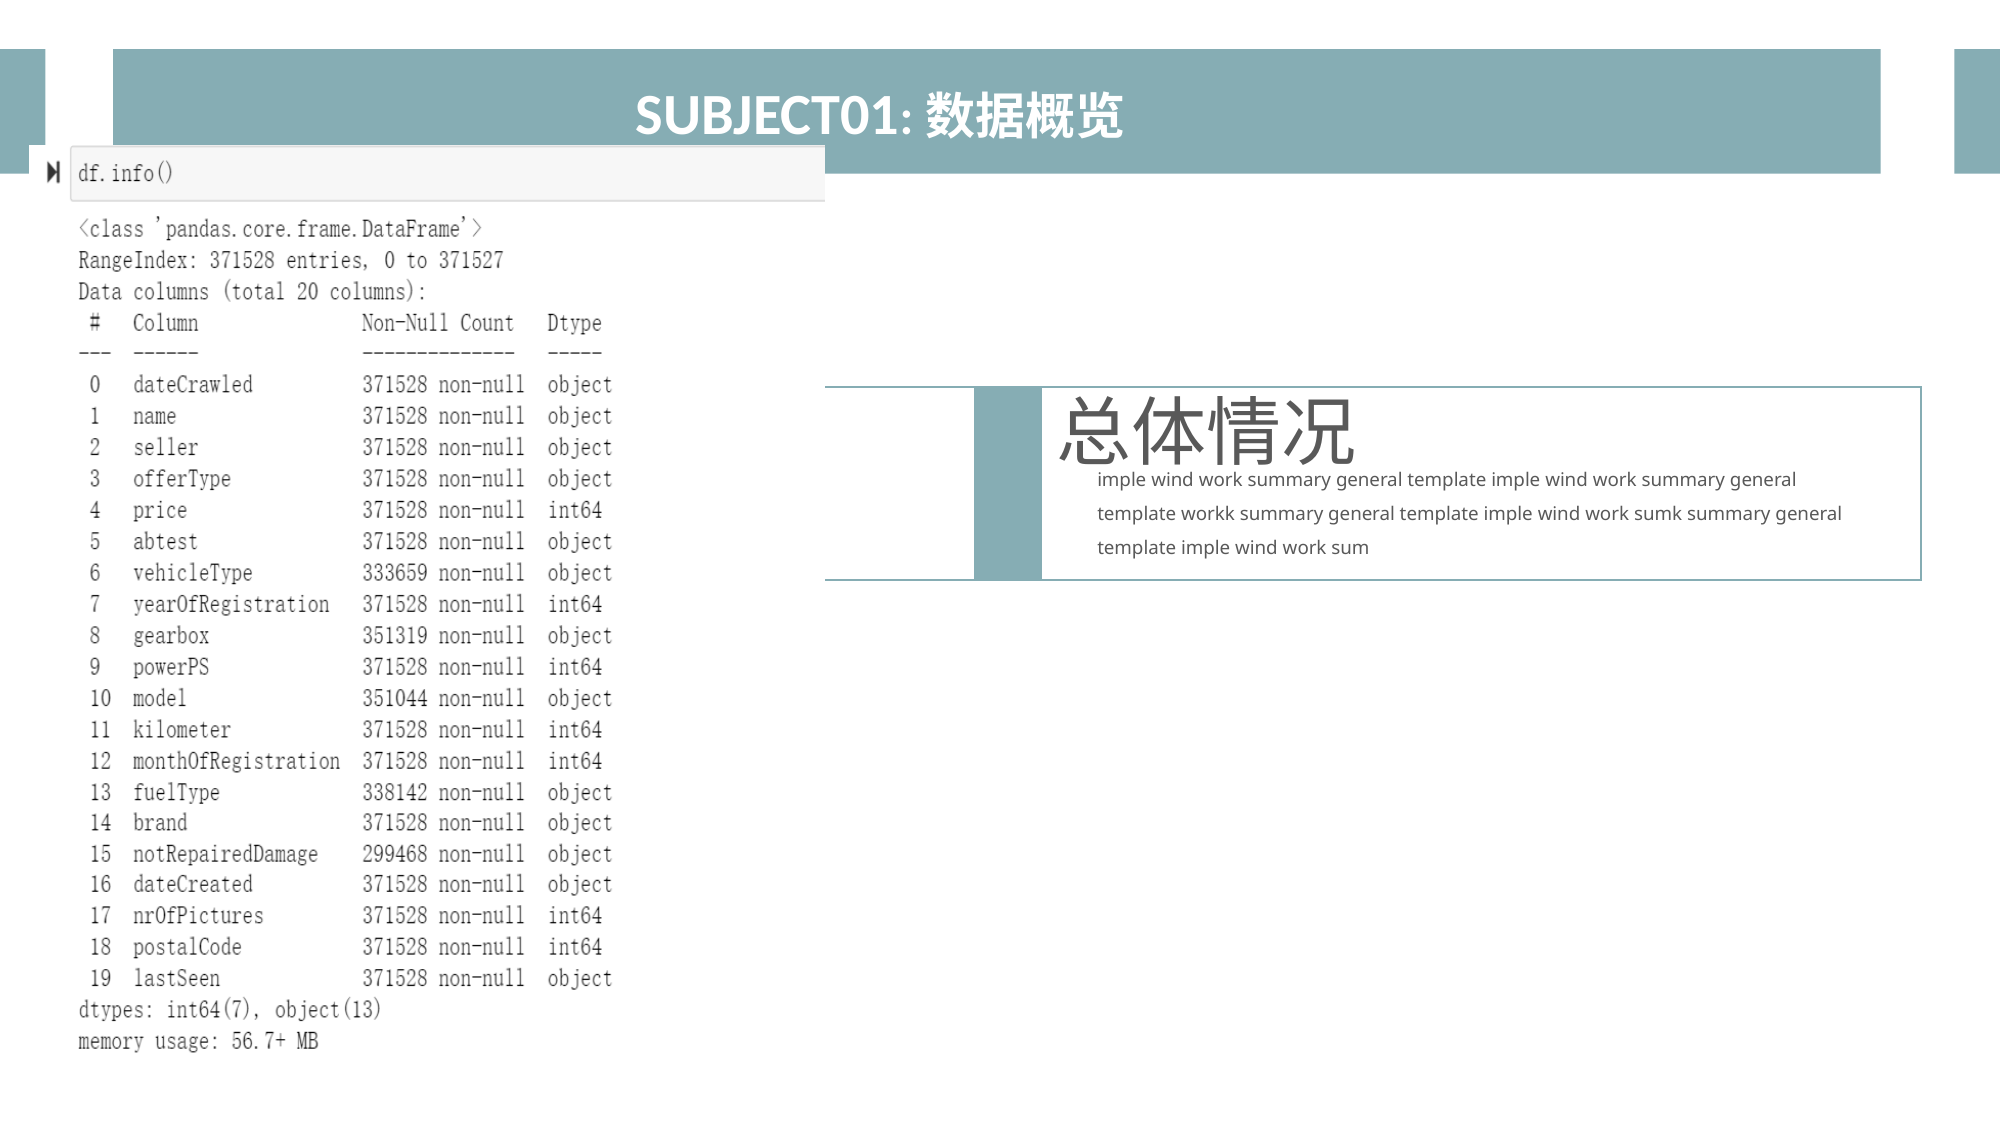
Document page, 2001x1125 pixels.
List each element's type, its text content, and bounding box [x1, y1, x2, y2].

text_box imple wind work summary general template imple wind work summary general template workk summary general template imple wind work sumk summary general template imple wind work sum [1082, 449, 1886, 566]
text_box [973, 386, 1043, 580]
text_box [1953, 48, 2000, 175]
text_box 总体情况 [1042, 376, 1483, 482]
picture [29, 145, 825, 1074]
text_box [0, 48, 47, 175]
text_box SUBJECT01:数据概览 [621, 68, 1373, 154]
text_box [825, 386, 1922, 581]
text_box [112, 48, 1882, 175]
